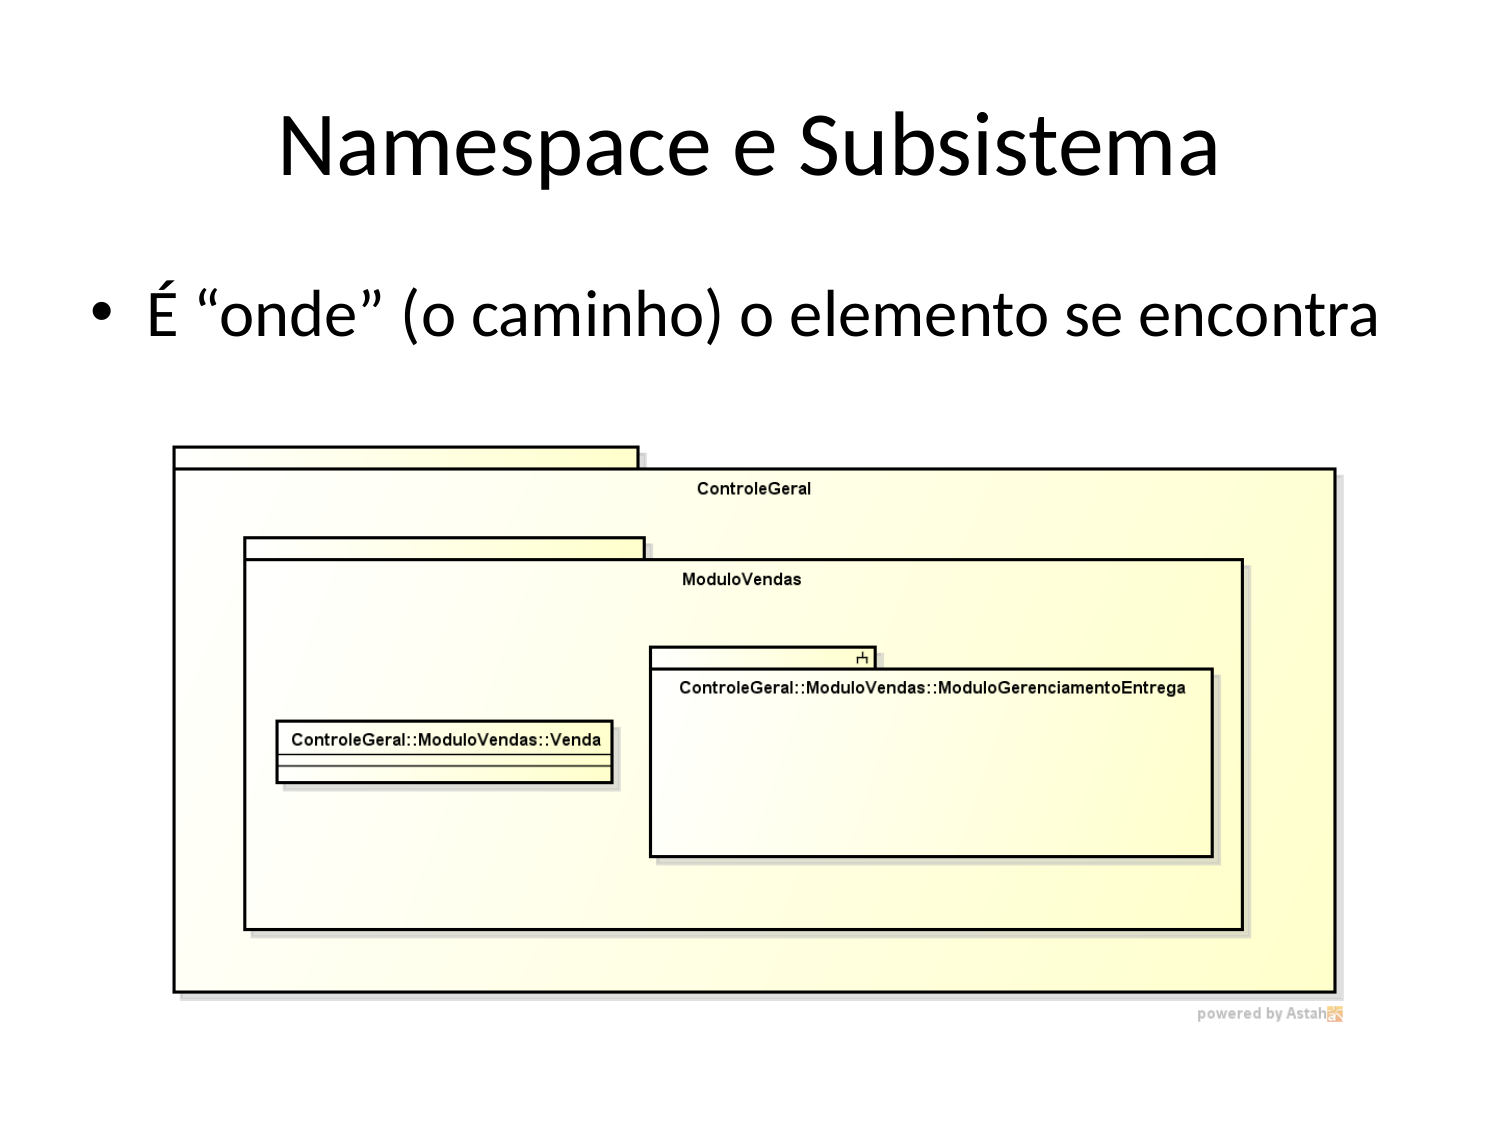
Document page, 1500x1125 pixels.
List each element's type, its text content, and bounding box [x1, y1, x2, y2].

list É “onde” (o caminho) o elemento se encontra [75, 262, 1425, 1005]
picture [159, 432, 1348, 1027]
title Namespace e Subsistema [75, 45, 1425, 233]
